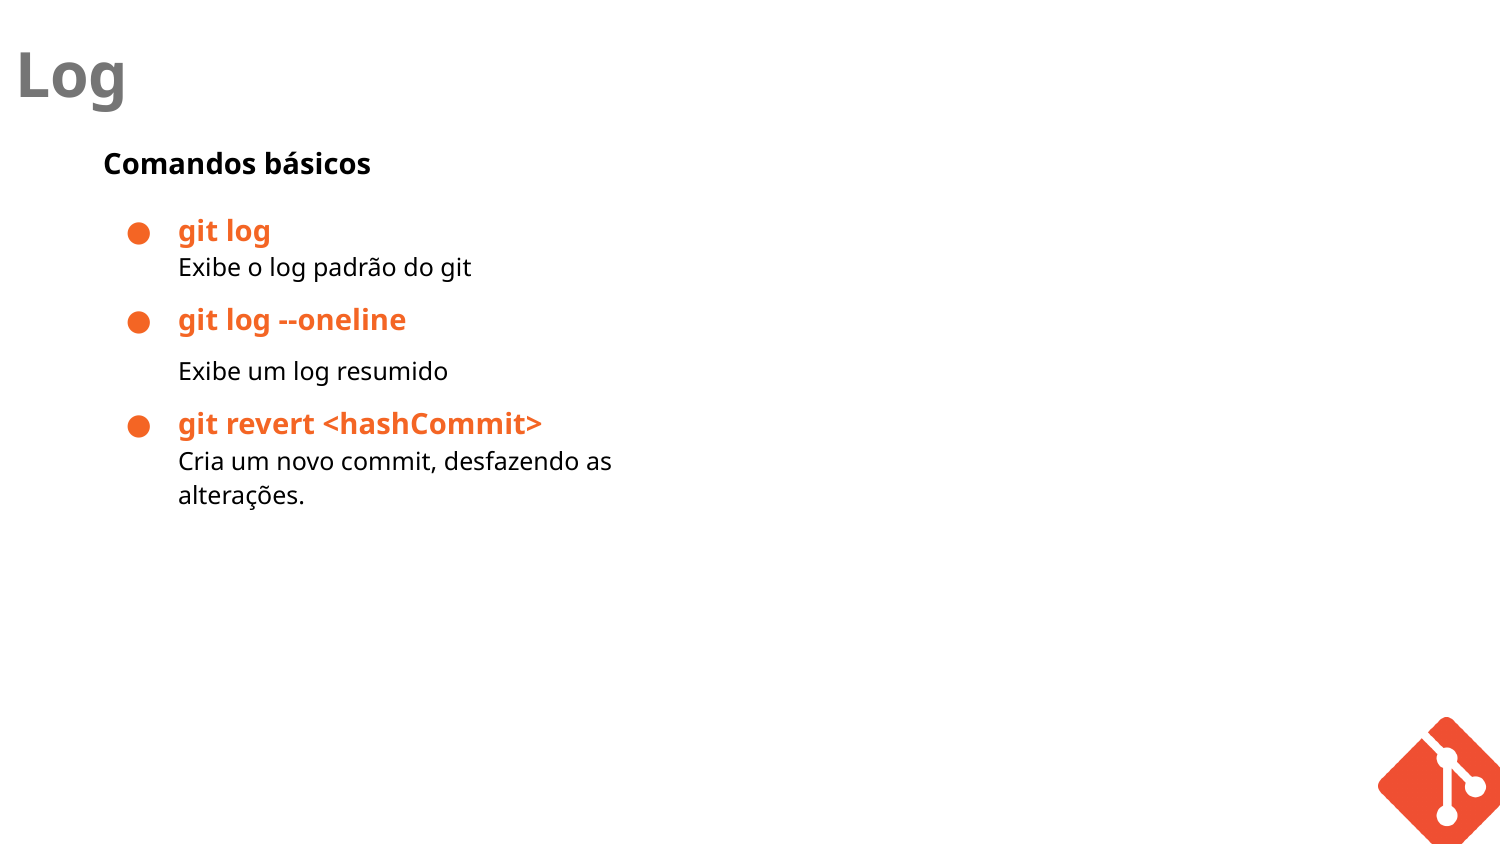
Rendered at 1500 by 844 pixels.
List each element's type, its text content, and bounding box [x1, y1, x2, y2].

text_box Log [0, 0, 696, 125]
picture [1377, 717, 1500, 844]
text_box Comandos básicos git log Exibe o log padrão do git git log --oneline Exibe um log resumido git revert <hashCommit> Cria um novo commit, desfazendo as alterações. [88, 125, 730, 782]
